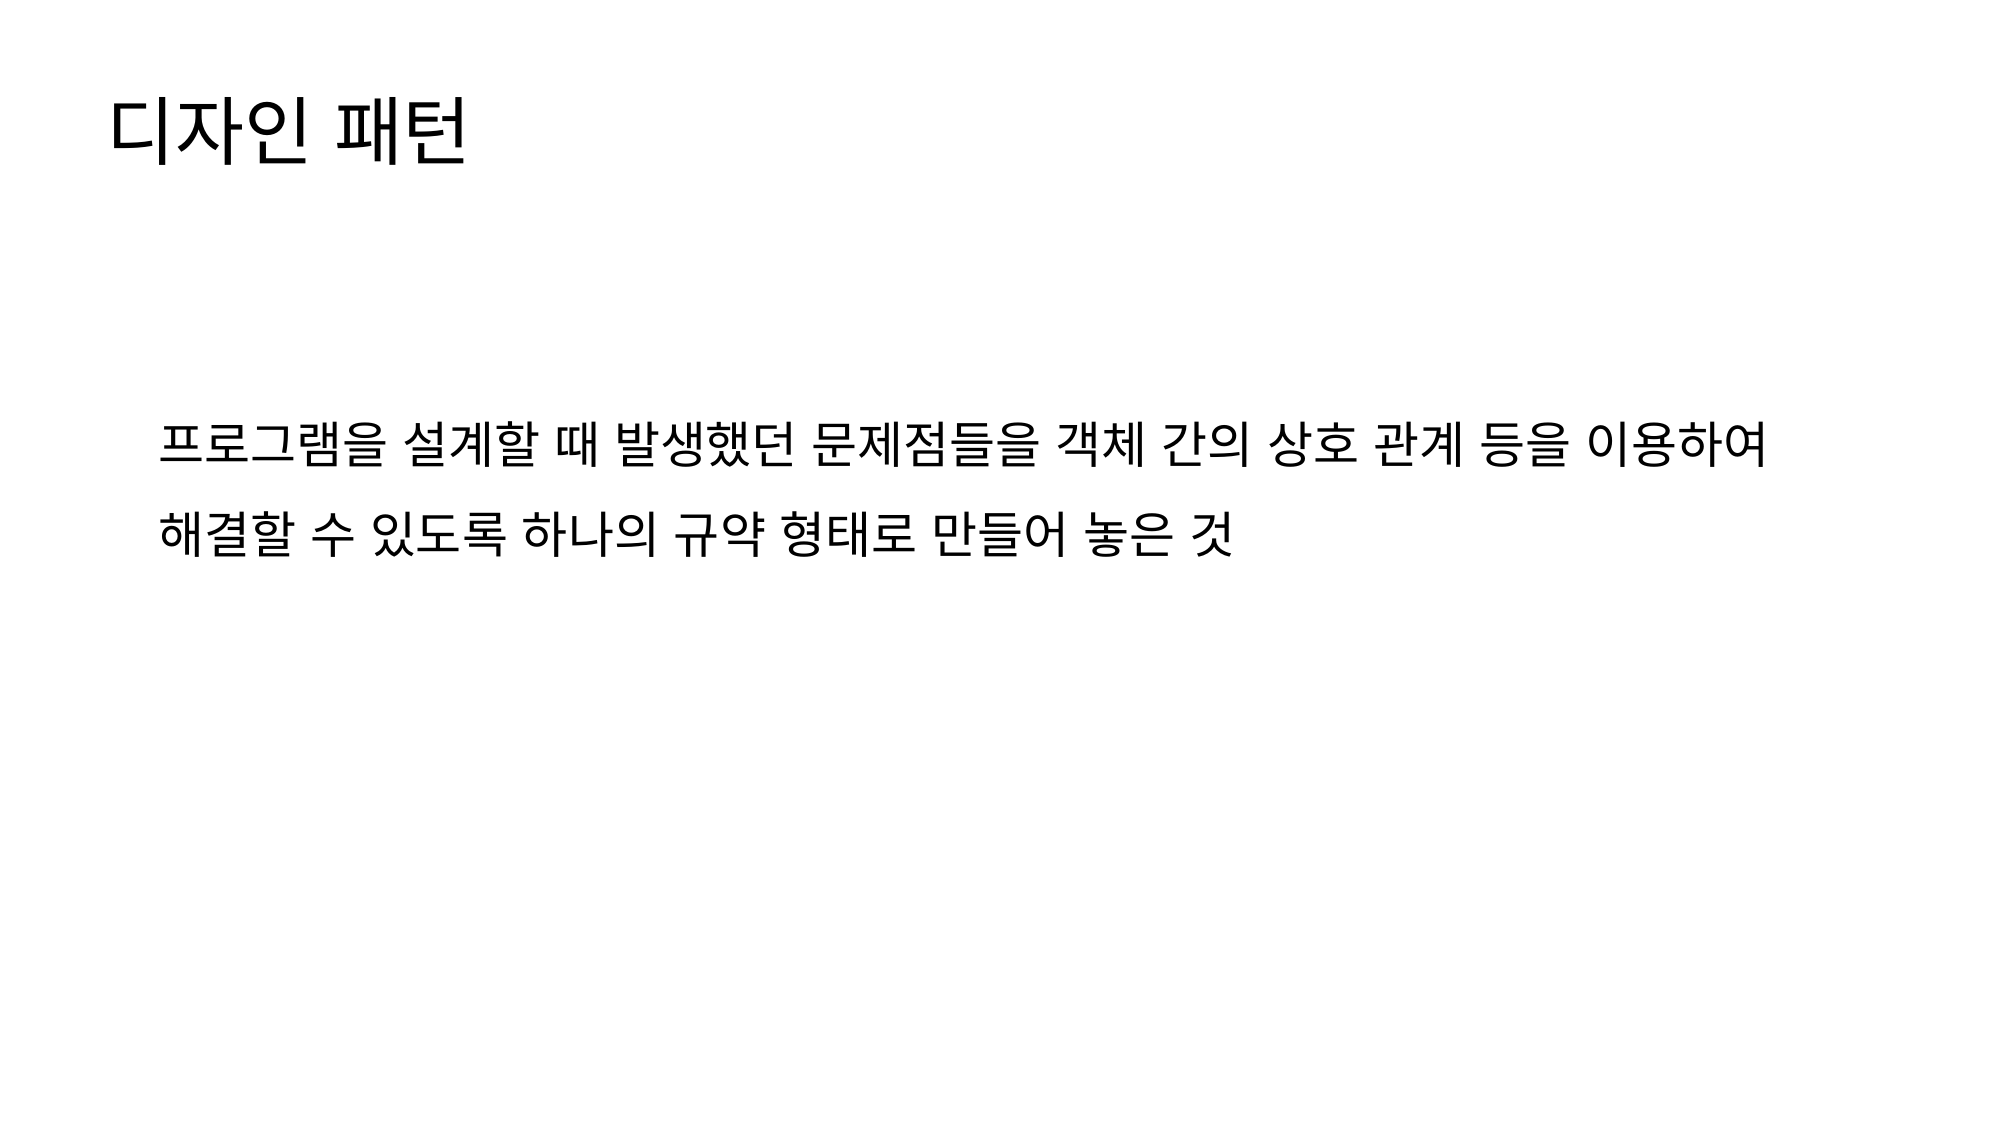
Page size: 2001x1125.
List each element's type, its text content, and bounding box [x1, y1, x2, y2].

text_box 프로그램을 설계할 때 발생했던 문제점들을 객체 간의 상호 관계 등을 이용하여 해결할 수 있도록 하나의 규약 형태로 만들어 놓은 것 [143, 375, 1857, 571]
text_box 디자인 패턴 [91, 76, 488, 182]
